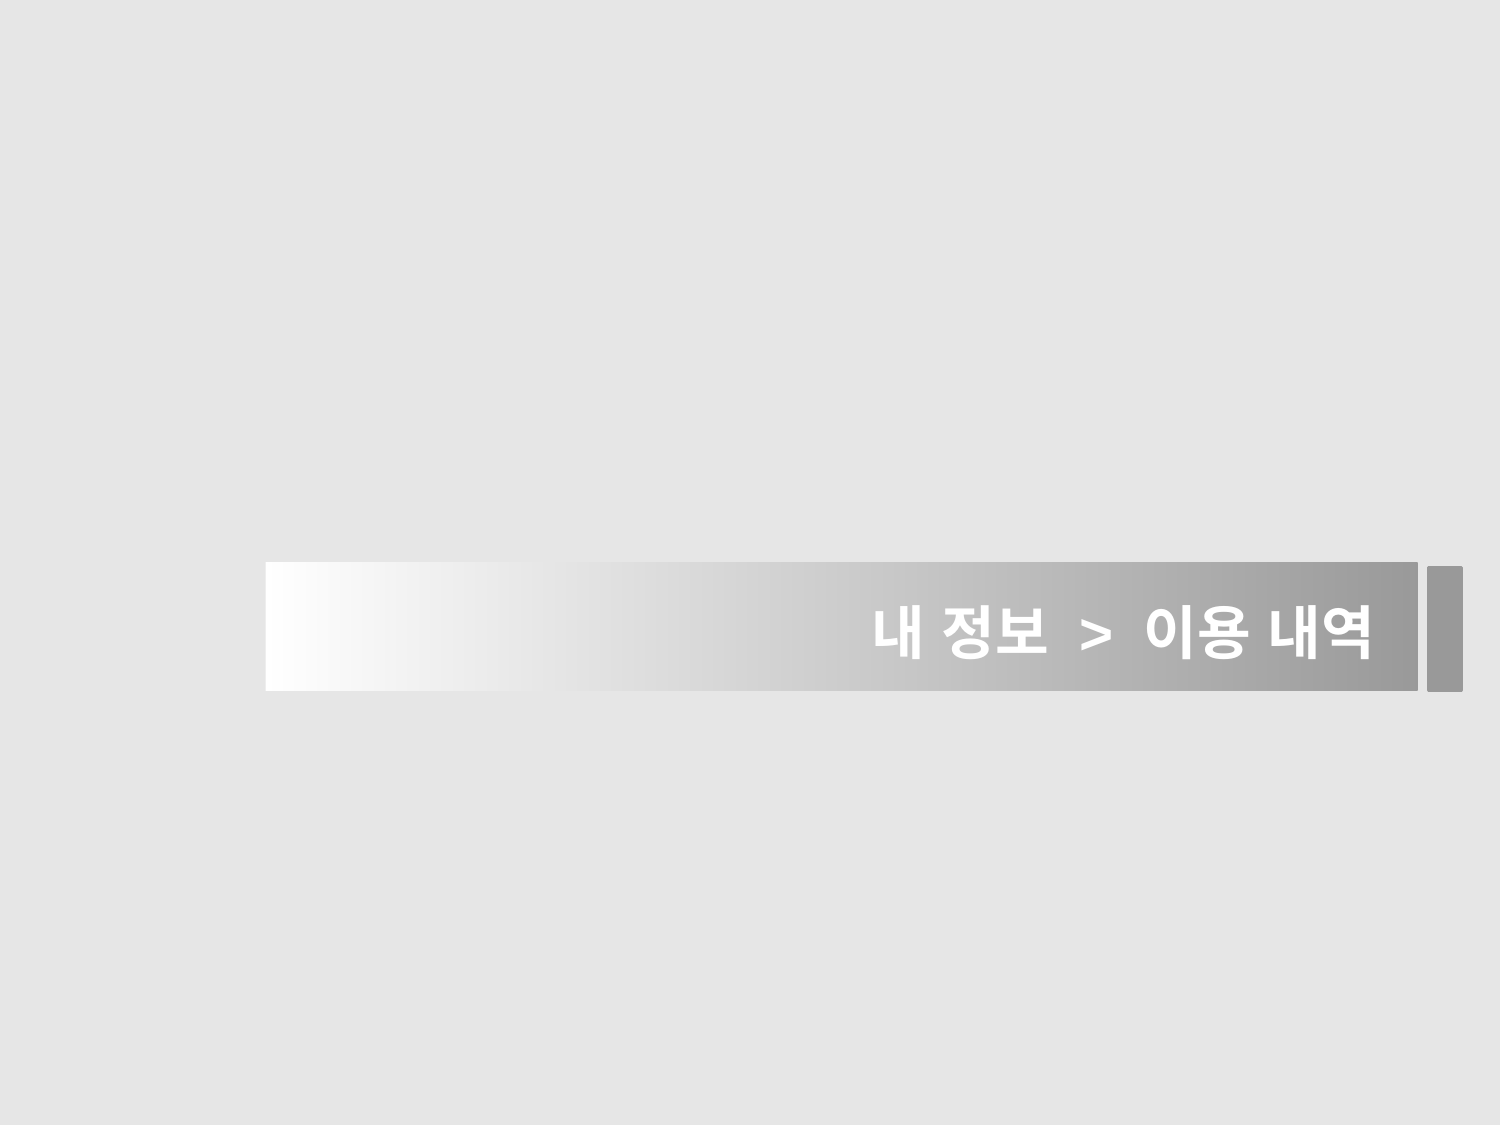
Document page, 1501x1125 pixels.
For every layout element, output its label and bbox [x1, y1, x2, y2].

text_box [703, 588, 1406, 674]
